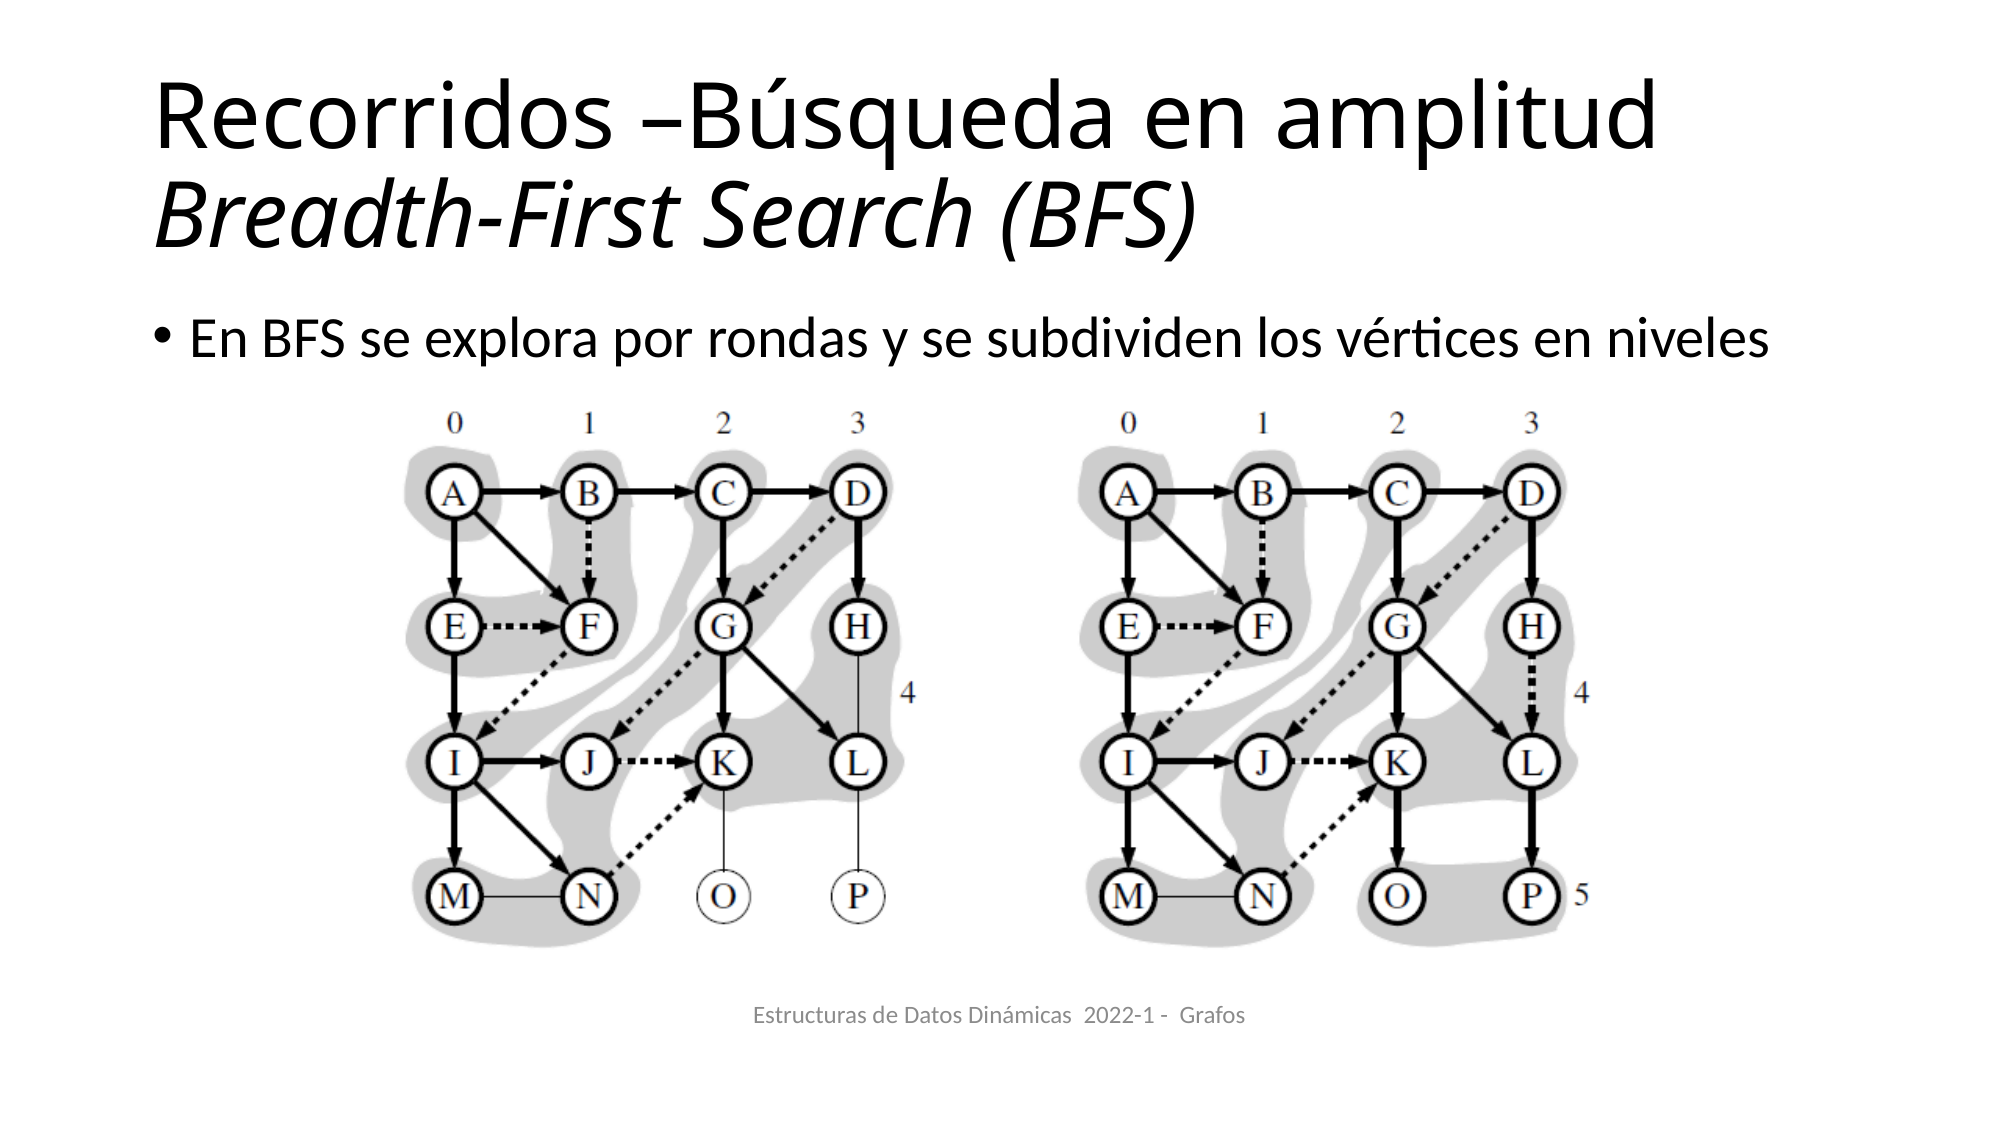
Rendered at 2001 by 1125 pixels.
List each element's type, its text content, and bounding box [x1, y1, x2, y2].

footer Estructuras de Datos Dinámicas 2022-1 - Grafos [662, 1014, 1338, 1044]
title Recorridos –Búsqueda en amplitud Breadth-First Search (BFS) [137, 59, 1863, 278]
list En BFS se explora por rondas y se subdividen los vértices en niveles [137, 299, 1863, 1014]
picture [381, 404, 1619, 962]
